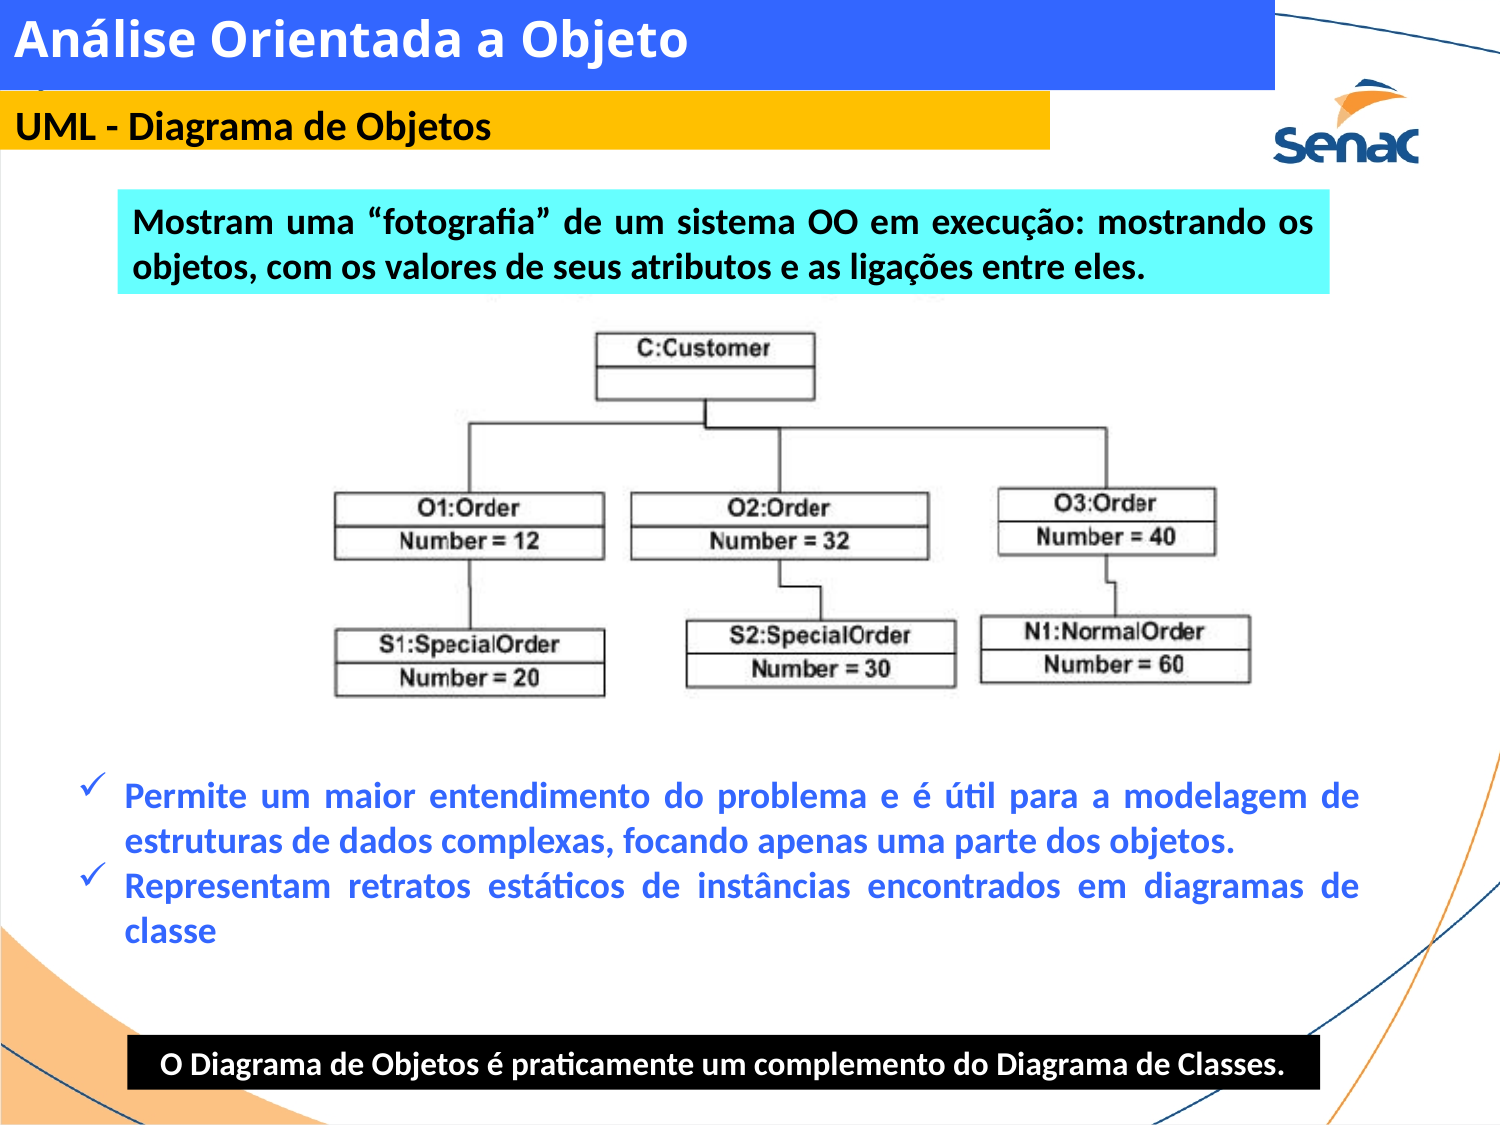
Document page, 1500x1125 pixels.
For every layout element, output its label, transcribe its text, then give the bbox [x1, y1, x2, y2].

text_box UML - Diagrama de Objetos [0, 91, 1050, 150]
text_box Mostram uma “fotografia” de um sistema OO em execução: mostrando os objetos, com os valores de seus atributos e as ligações entre eles. [117, 189, 1330, 294]
text_box O Diagrama de Objetos é praticamente um complemento do Diagrama de Classes. [127, 1034, 1321, 1090]
text_box Permite um maior entendimento do problema e é útil para a modelagem de estruturas de dados complexas, focando apenas uma parte dos objetos. Representam retratos estáticos de instâncias encontrados em diagramas de classe [62, 763, 1376, 958]
picture [0, 0, 1500, 1125]
text_box Análise Orientada a Objeto [0, 0, 1275, 91]
